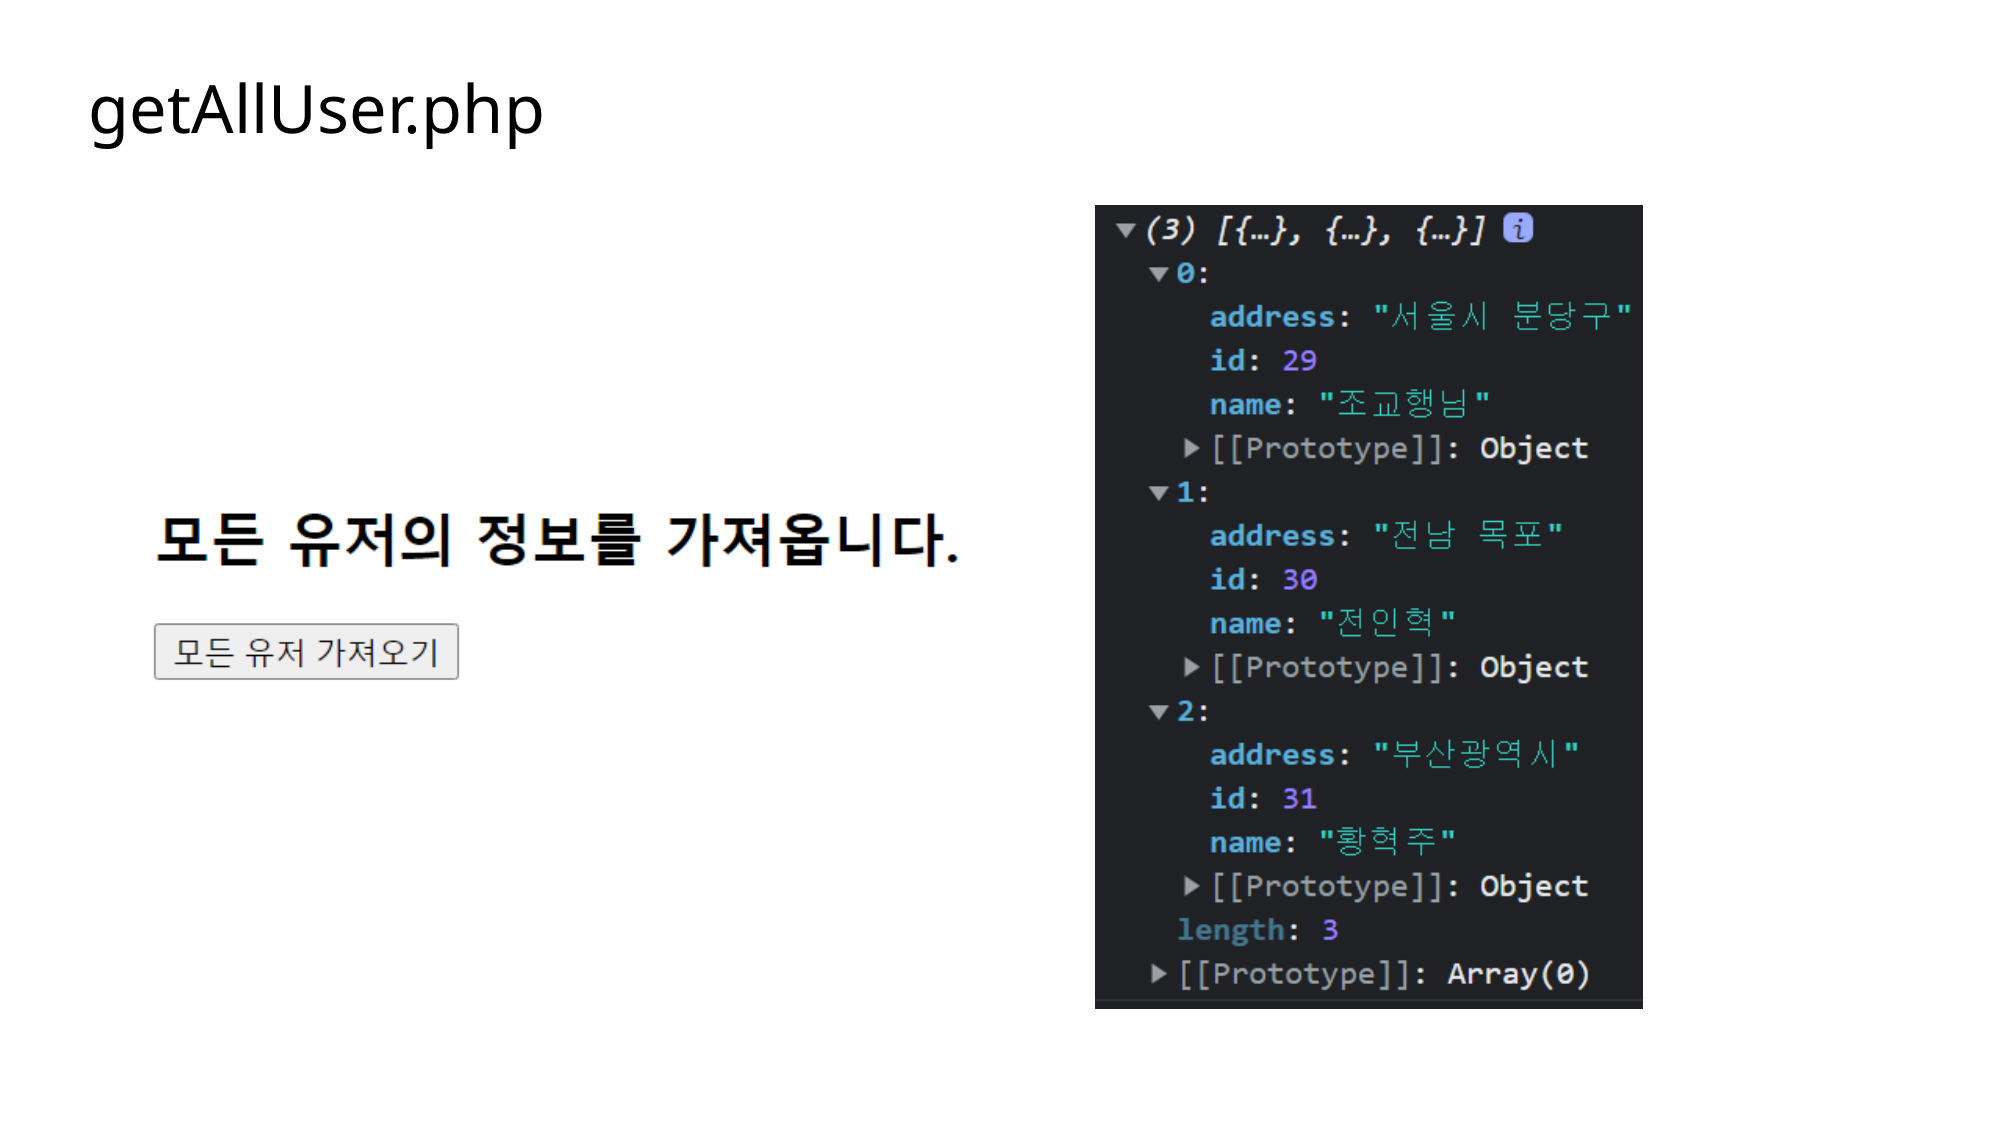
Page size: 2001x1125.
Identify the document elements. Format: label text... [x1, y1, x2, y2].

text_box getAllUser.php [74, 59, 561, 155]
picture [145, 481, 1001, 702]
picture [1095, 205, 1643, 1009]
